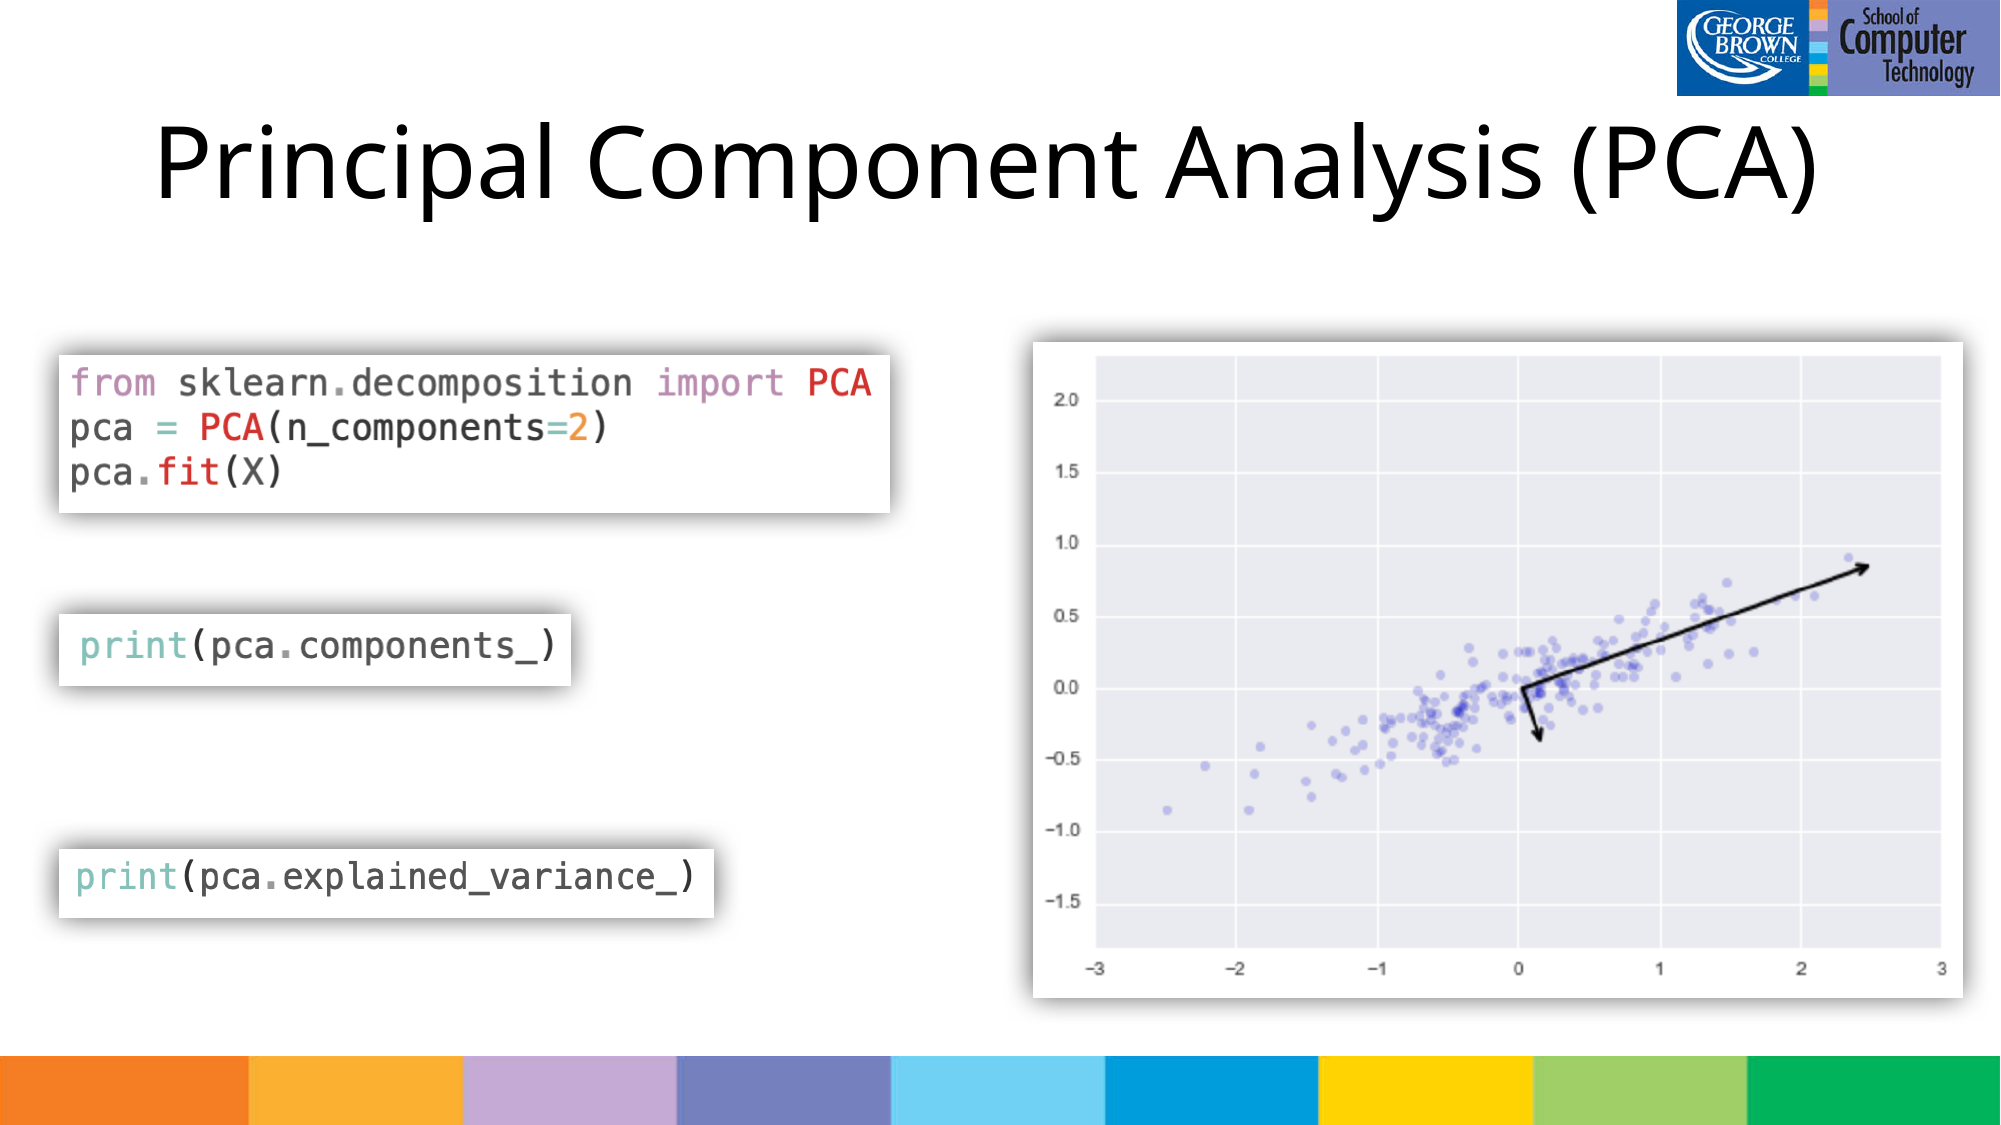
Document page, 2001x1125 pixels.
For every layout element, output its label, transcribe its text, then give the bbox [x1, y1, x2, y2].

picture [59, 849, 714, 918]
picture [1033, 342, 1963, 998]
picture [59, 614, 571, 686]
picture [1318, 1056, 2000, 1125]
picture [59, 355, 890, 513]
picture [1677, 0, 2000, 96]
title Principal Component Analysis (PCA) [137, 57, 1863, 275]
picture [0, 1056, 1105, 1125]
